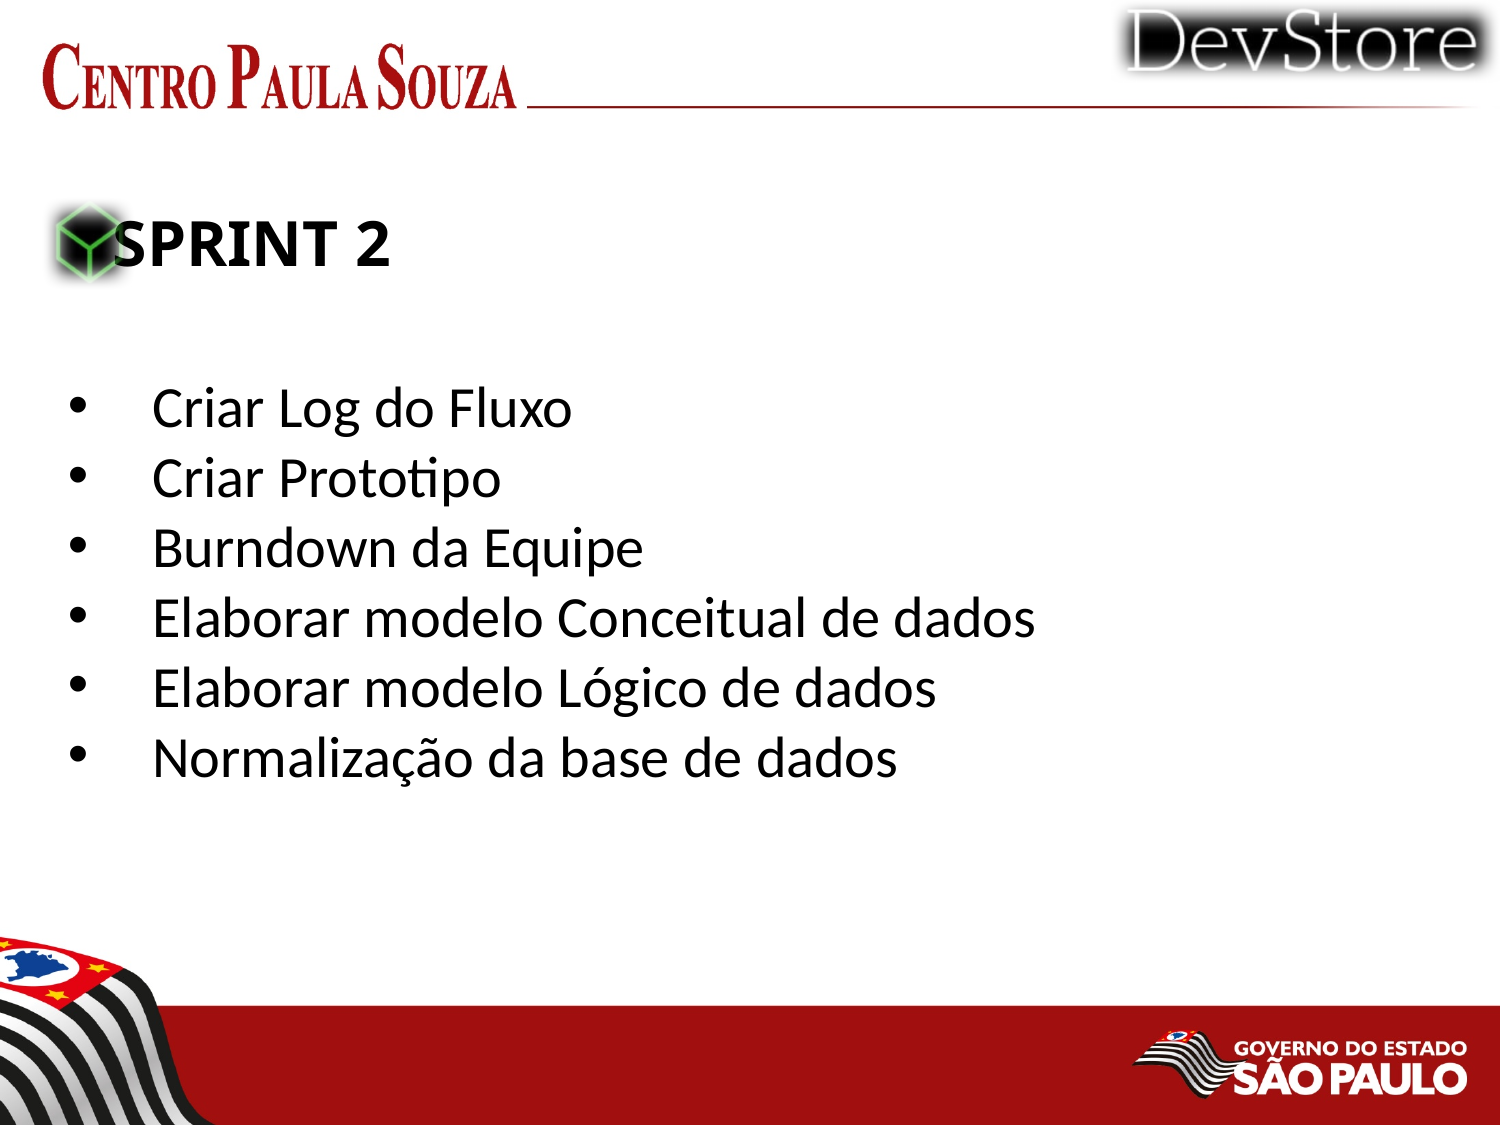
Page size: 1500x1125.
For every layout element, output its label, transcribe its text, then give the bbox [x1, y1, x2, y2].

text_box Criar Log do Fluxo Criar Prototipo Burndown da Equipe Elaborar modelo Conceitual de dados Elaborar modelo Lógico de dados Normalização da base de dados [53, 361, 1400, 797]
picture [0, 0, 1500, 1125]
text_box SPRINT 2 [138, 196, 519, 286]
